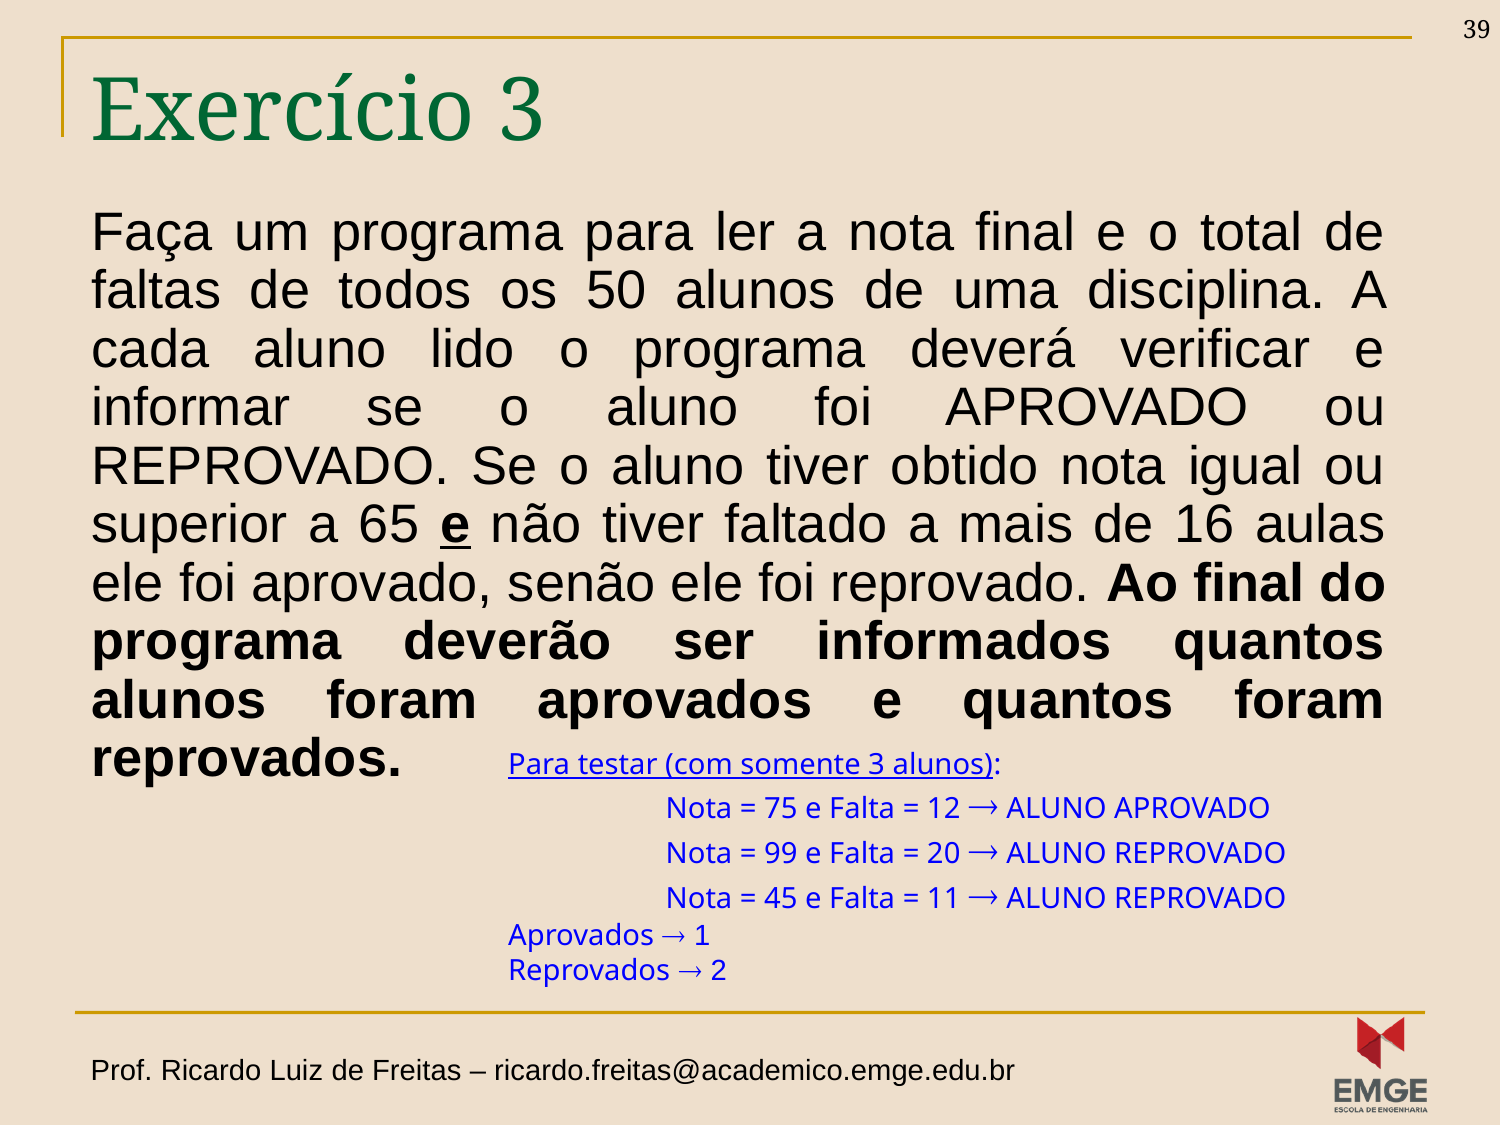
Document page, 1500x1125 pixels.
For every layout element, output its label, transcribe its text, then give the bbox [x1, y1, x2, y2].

picture [1328, 1012, 1433, 1116]
text_box Para testar (com somente 3 alunos): Nota = 75 e Falta = 12  ALUNO APROVADO Nota = 99 e Falta = 20  ALUNO REPROVADO Nota = 45 e Falta = 11  ALUNO REPROVADO Aprovados  1 Reprovados  2 [493, 738, 1412, 994]
slide_number 39 [1392, 0, 1500, 55]
list Faça um programa para ler a nota final e o total de faltas de todos os 50 alunos de uma disciplina. A cada aluno lido o programa deverá verificar e informar se o aluno foi APROVADO ou REPROVADO. Se o aluno tiver obtido nota igual ou superior a 65 e não tiver faltado a mais de 16 aulas ele foi aprovado, senão ele foi reprovado. Ao final do programa deverão ser informados quantos alunos foram aprovados e quantos foram reprovados. [76, 196, 1402, 785]
title Exercício 3 [75, 45, 1425, 233]
